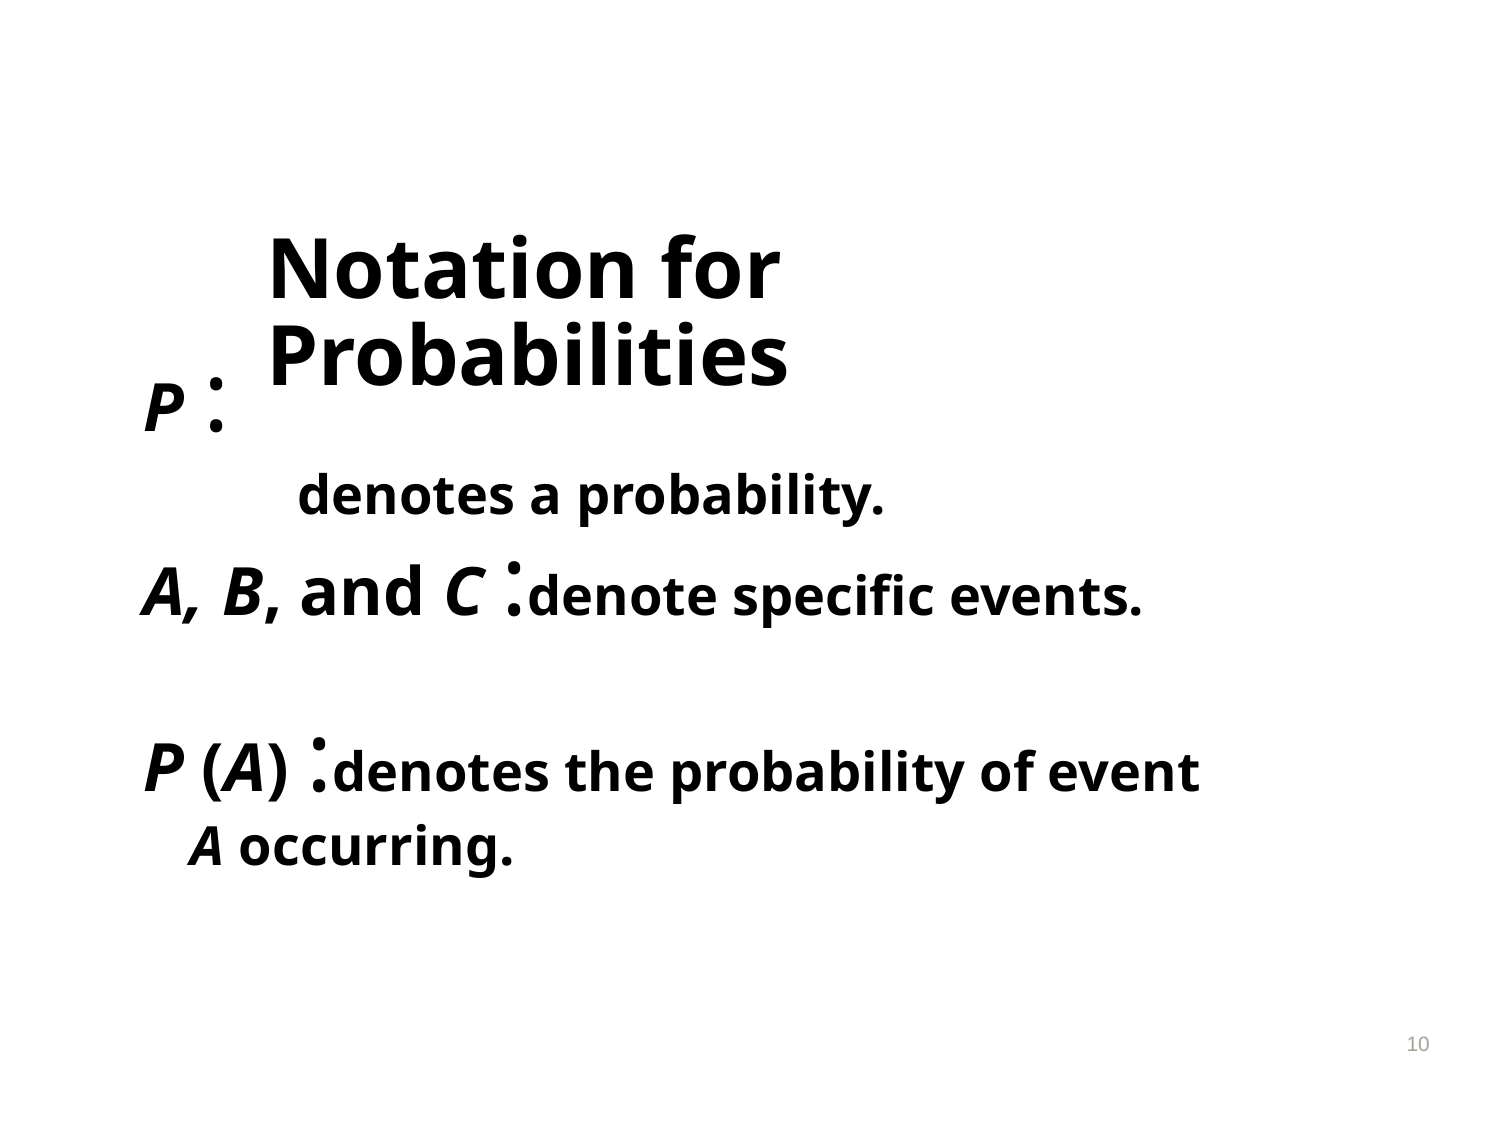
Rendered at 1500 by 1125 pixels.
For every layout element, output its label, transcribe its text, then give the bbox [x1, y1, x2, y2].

text_box 10 [1404, 1031, 1435, 1057]
text_box P : [141, 343, 280, 446]
text_box Notation for Probabilities denotes a probability. [264, 223, 1224, 439]
text_box A, B, and C :denote specific events. P (A) :denotes the probability of event A occurring. [141, 525, 1400, 874]
